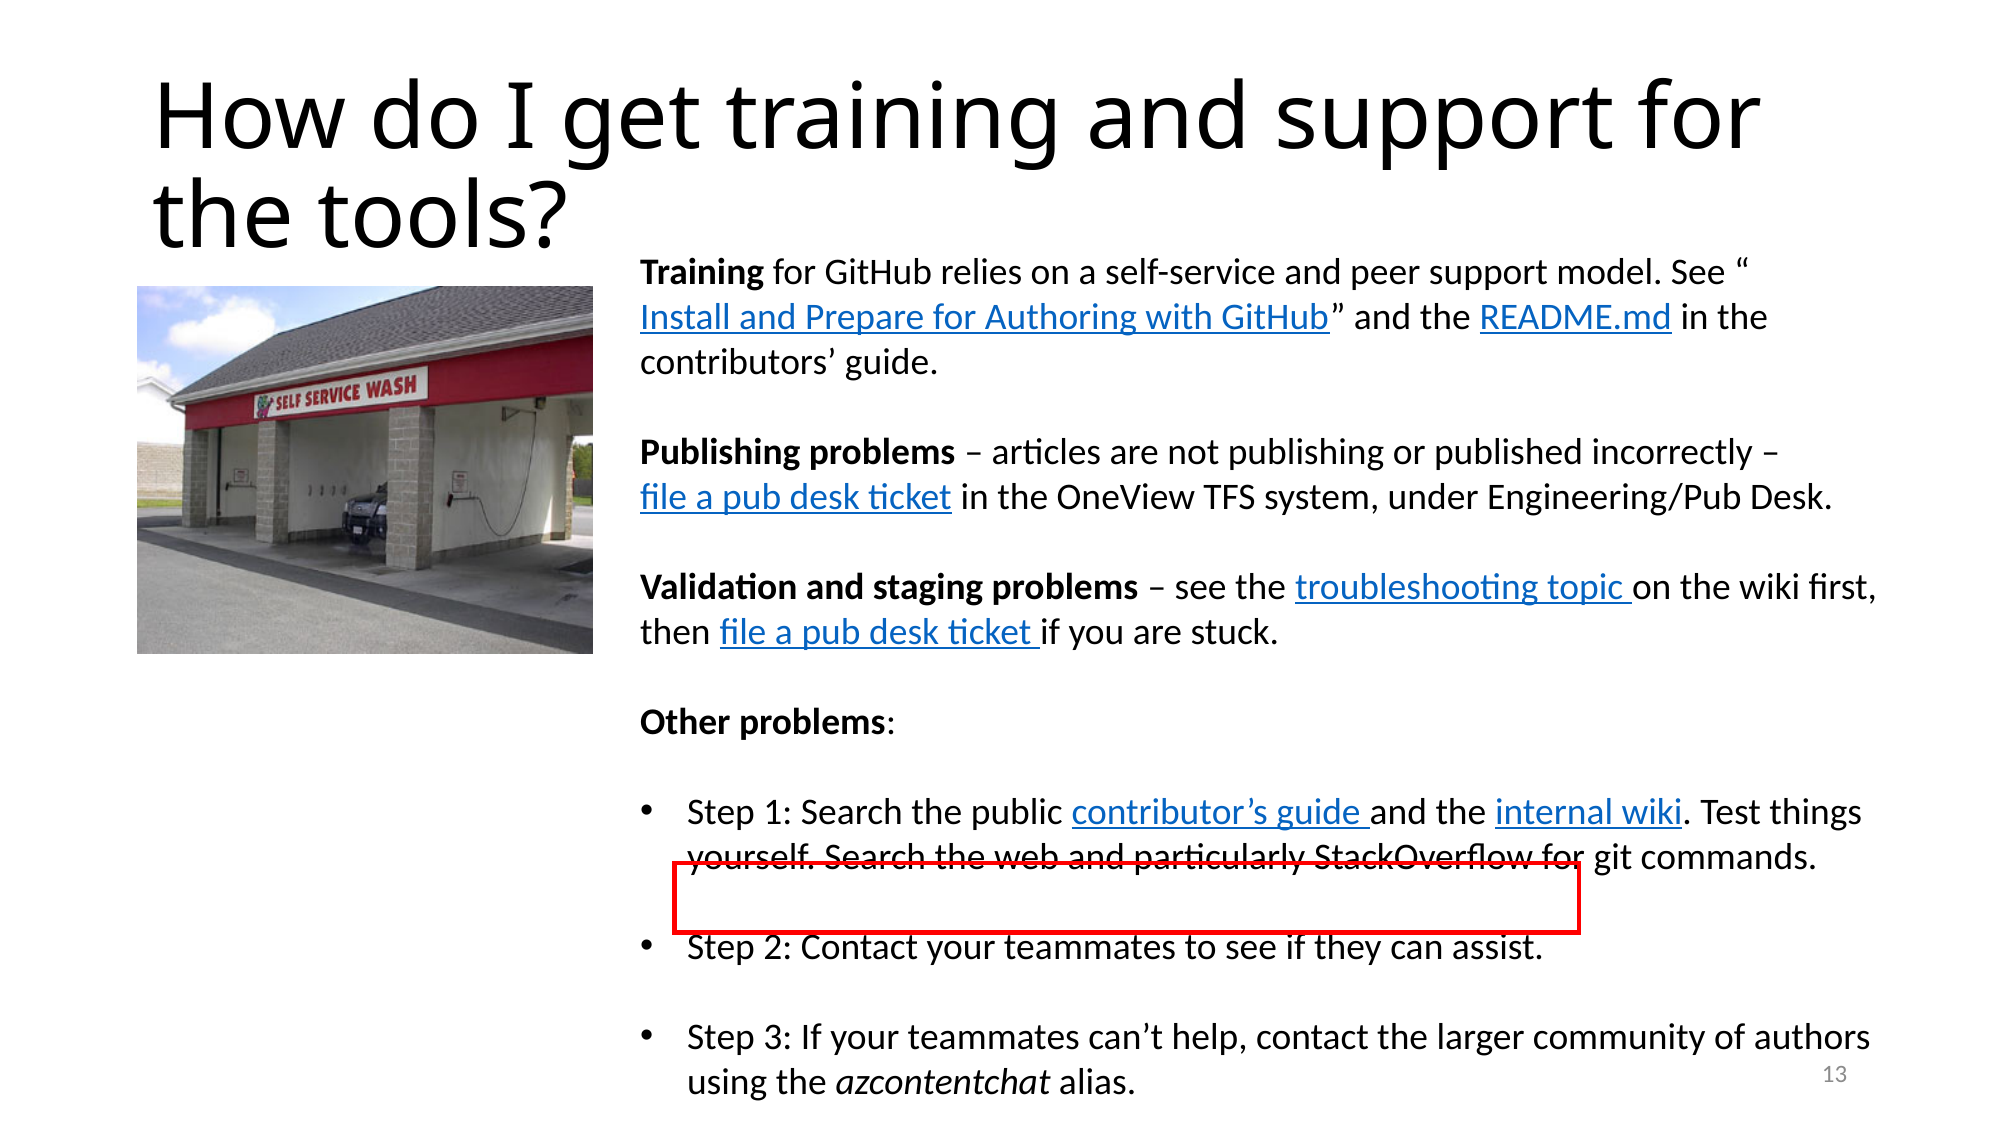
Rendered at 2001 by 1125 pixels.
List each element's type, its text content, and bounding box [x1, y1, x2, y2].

slide_number 13 [1412, 1042, 1863, 1103]
text_box Training for GitHub relies on a self-service and peer support model. See “Install and Prepare for Authoring with GitHub” and the README.md in the contributors’ guide. Publishing problems – articles are not publishing or published incorrectly – file a pub desk ticket in the OneView TFS system, under Engineering/Pub Desk. Validation and staging problems – see the troubleshooting topic on the wiki first, then file a pub desk ticket if you are stuck. Other problems: Step 1: Search the public contributor’s guide and the internal wiki. Test things yourself. Search the web and particularly StackOverflow for git commands. Step 2: Contact your teammates to see if they can assist. Step 3: If your teammates can’t help, contact the larger community of authors using the azcontentchat alias. [625, 239, 1949, 1109]
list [137, 286, 593, 654]
title How do I get training and support for the tools? [137, 59, 1863, 278]
text_box [673, 862, 1580, 933]
